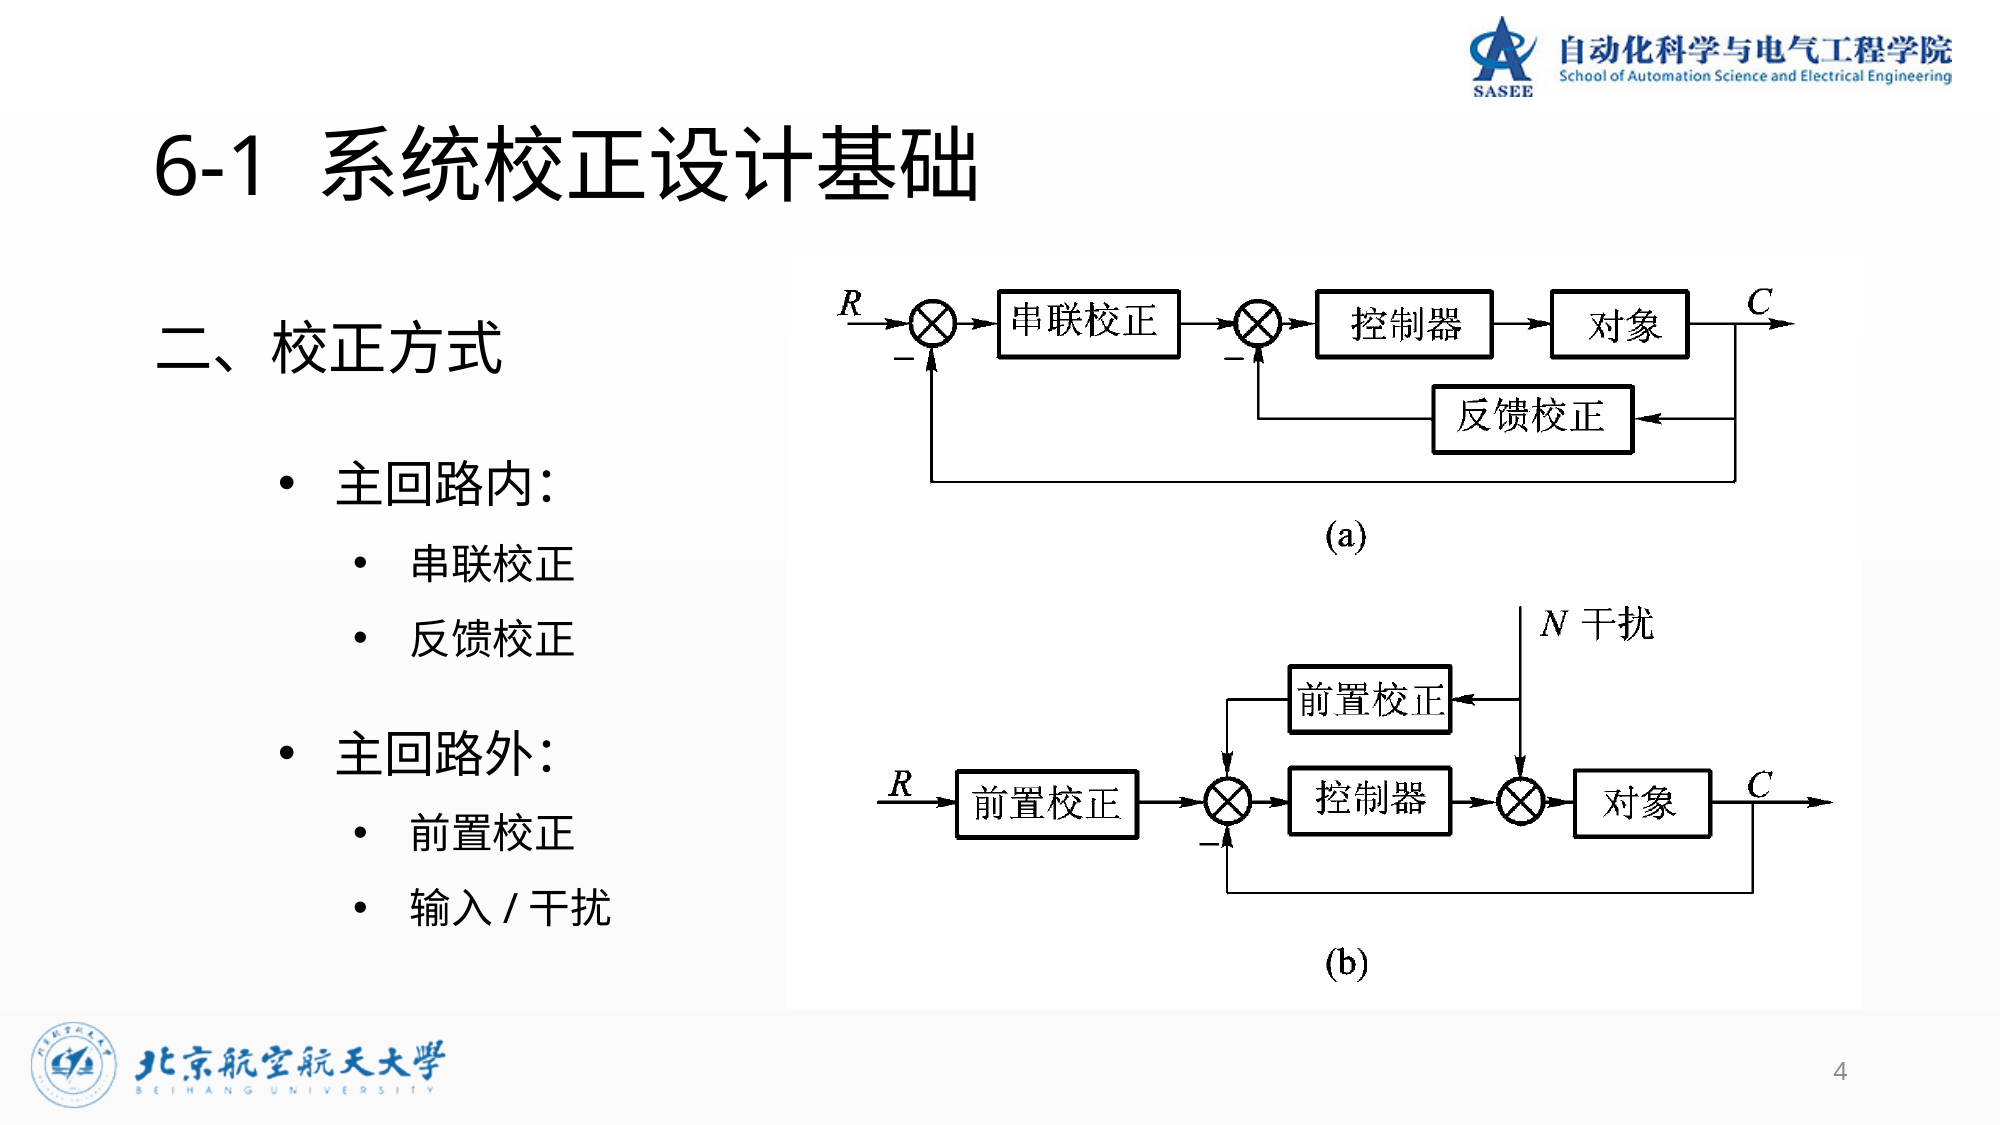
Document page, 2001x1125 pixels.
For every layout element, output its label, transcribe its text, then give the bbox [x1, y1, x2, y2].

picture [787, 256, 1863, 1009]
text_box 主回路内： 串联校正 反馈校正 [263, 415, 680, 680]
text_box 二、校正方式 [139, 303, 519, 389]
title 6-1 系统校正设计基础 [137, 59, 1863, 278]
picture [1470, 16, 1952, 97]
slide_number 4 [1412, 1042, 1863, 1103]
picture [17, 1008, 471, 1118]
text_box 主回路外： 前置校正 输入/干扰 [263, 684, 680, 949]
